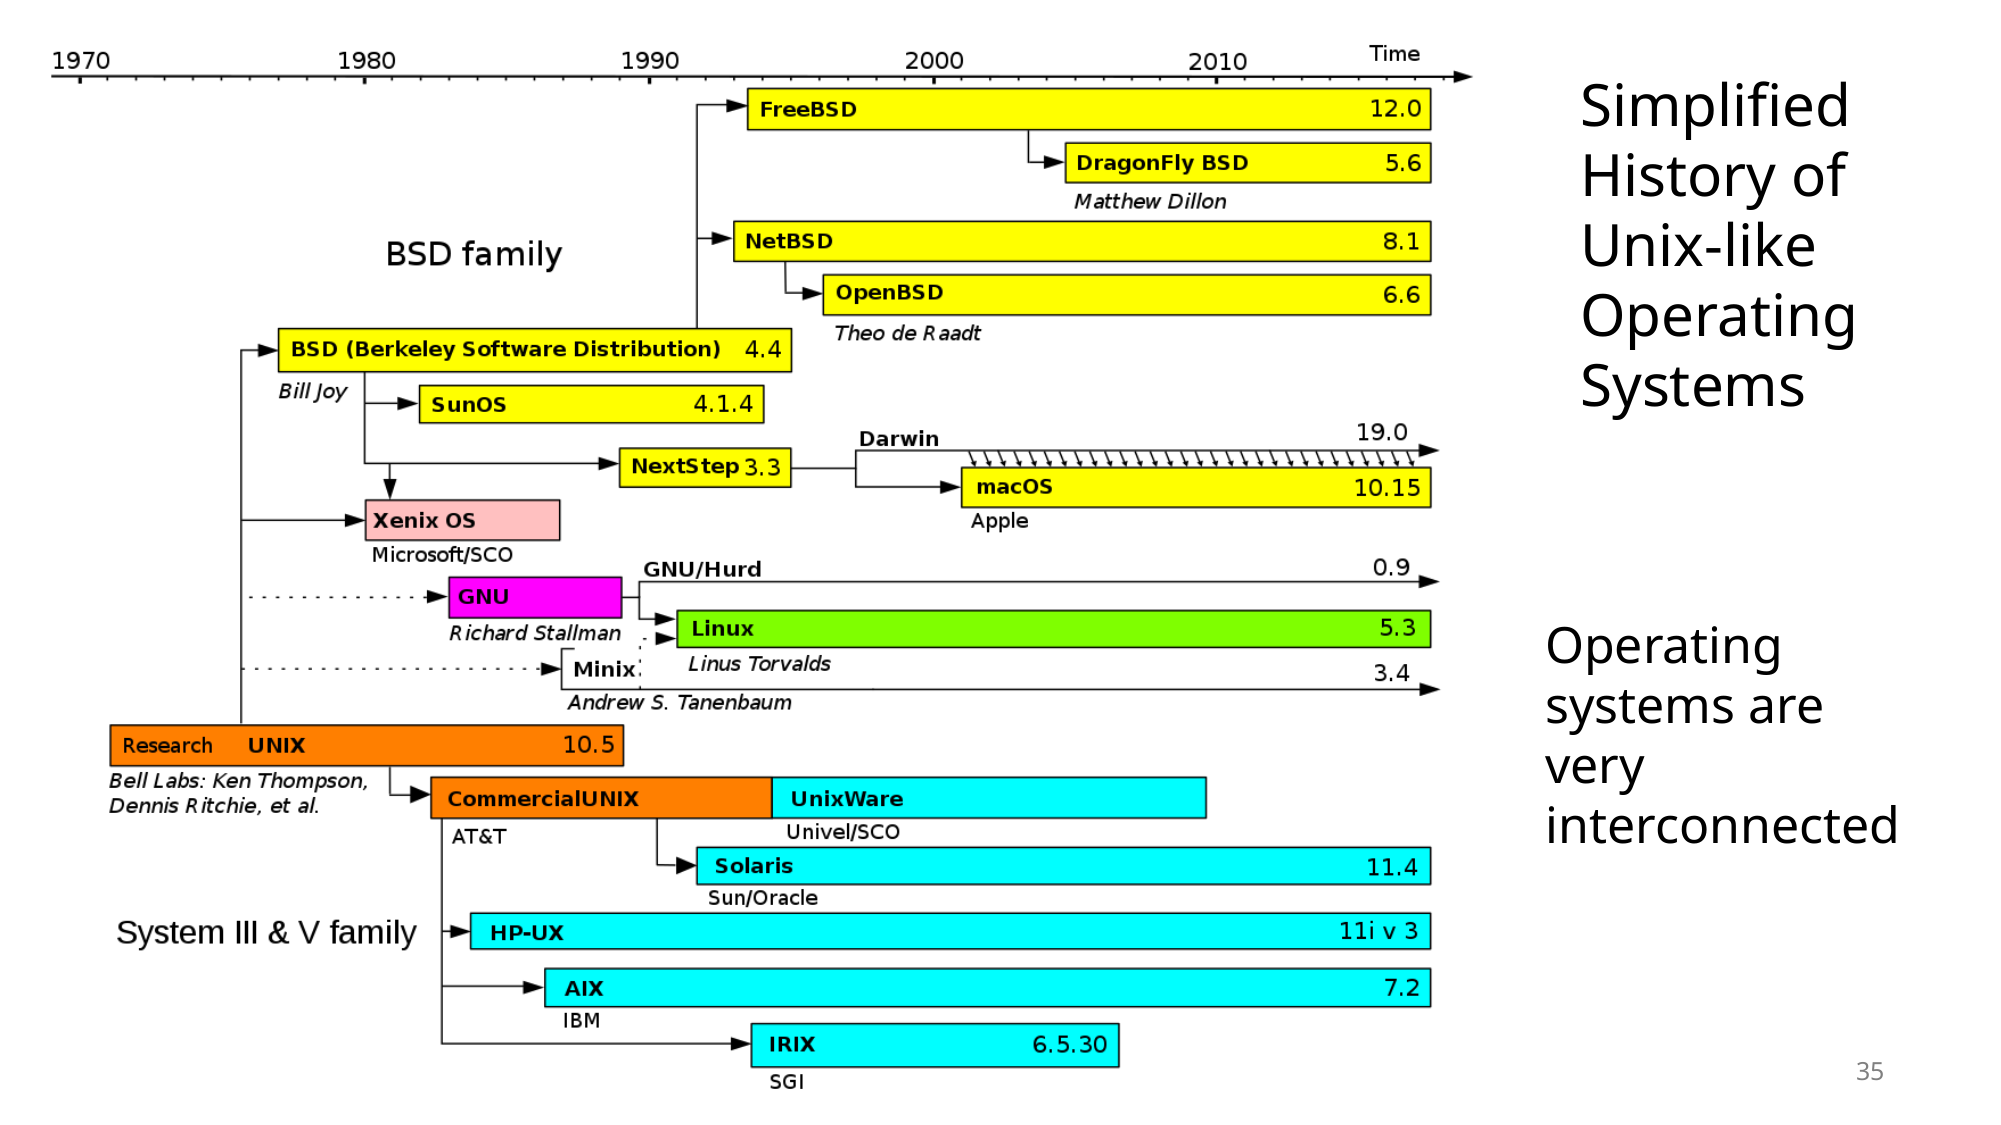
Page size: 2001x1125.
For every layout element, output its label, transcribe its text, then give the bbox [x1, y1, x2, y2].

picture [32, 11, 1489, 1114]
text_box Simplified History of Unix-like Operating Systems [1565, 60, 1893, 426]
text_box Operating systems are very interconnected [1530, 606, 1938, 861]
slide_number 35 [1749, 1042, 1900, 1103]
